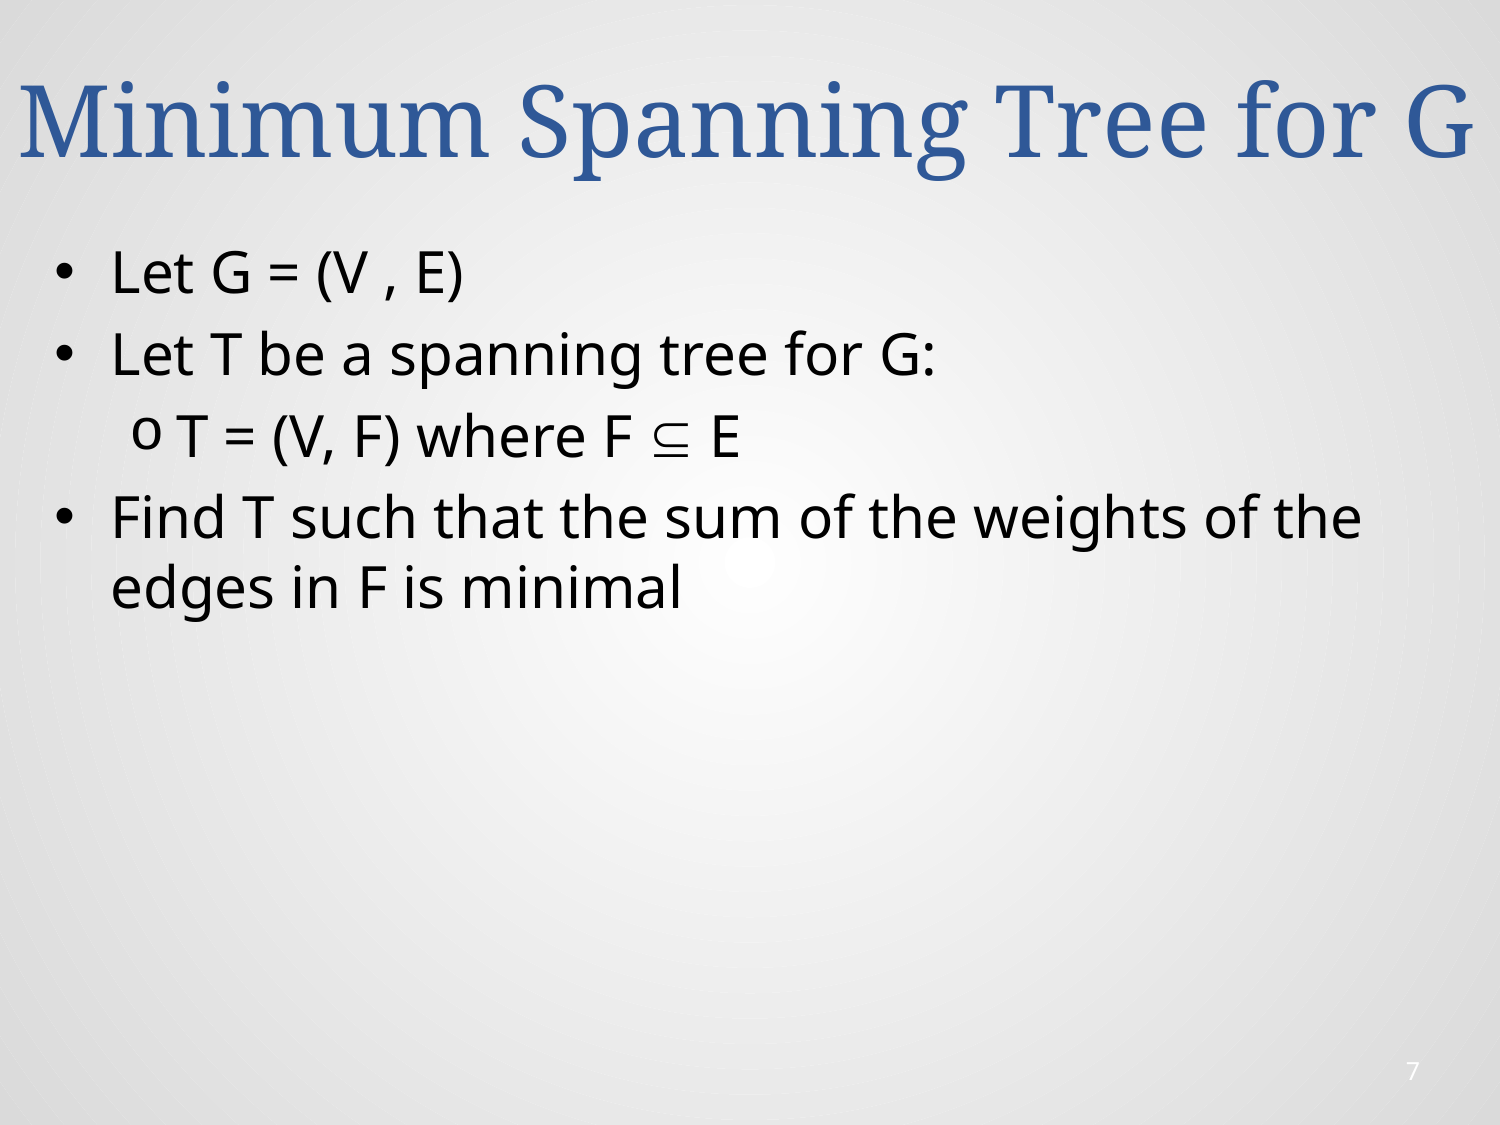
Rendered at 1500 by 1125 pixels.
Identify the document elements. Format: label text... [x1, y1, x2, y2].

title Minimum Spanning Tree for G [0, 0, 1494, 186]
list Let G = (V , E) Let T be a spanning tree for G: T = (V, F) where F  E Find T such that the sum of the weights of the edges in F is minimal [39, 228, 1473, 809]
slide_number 7 [1401, 1042, 1494, 1103]
